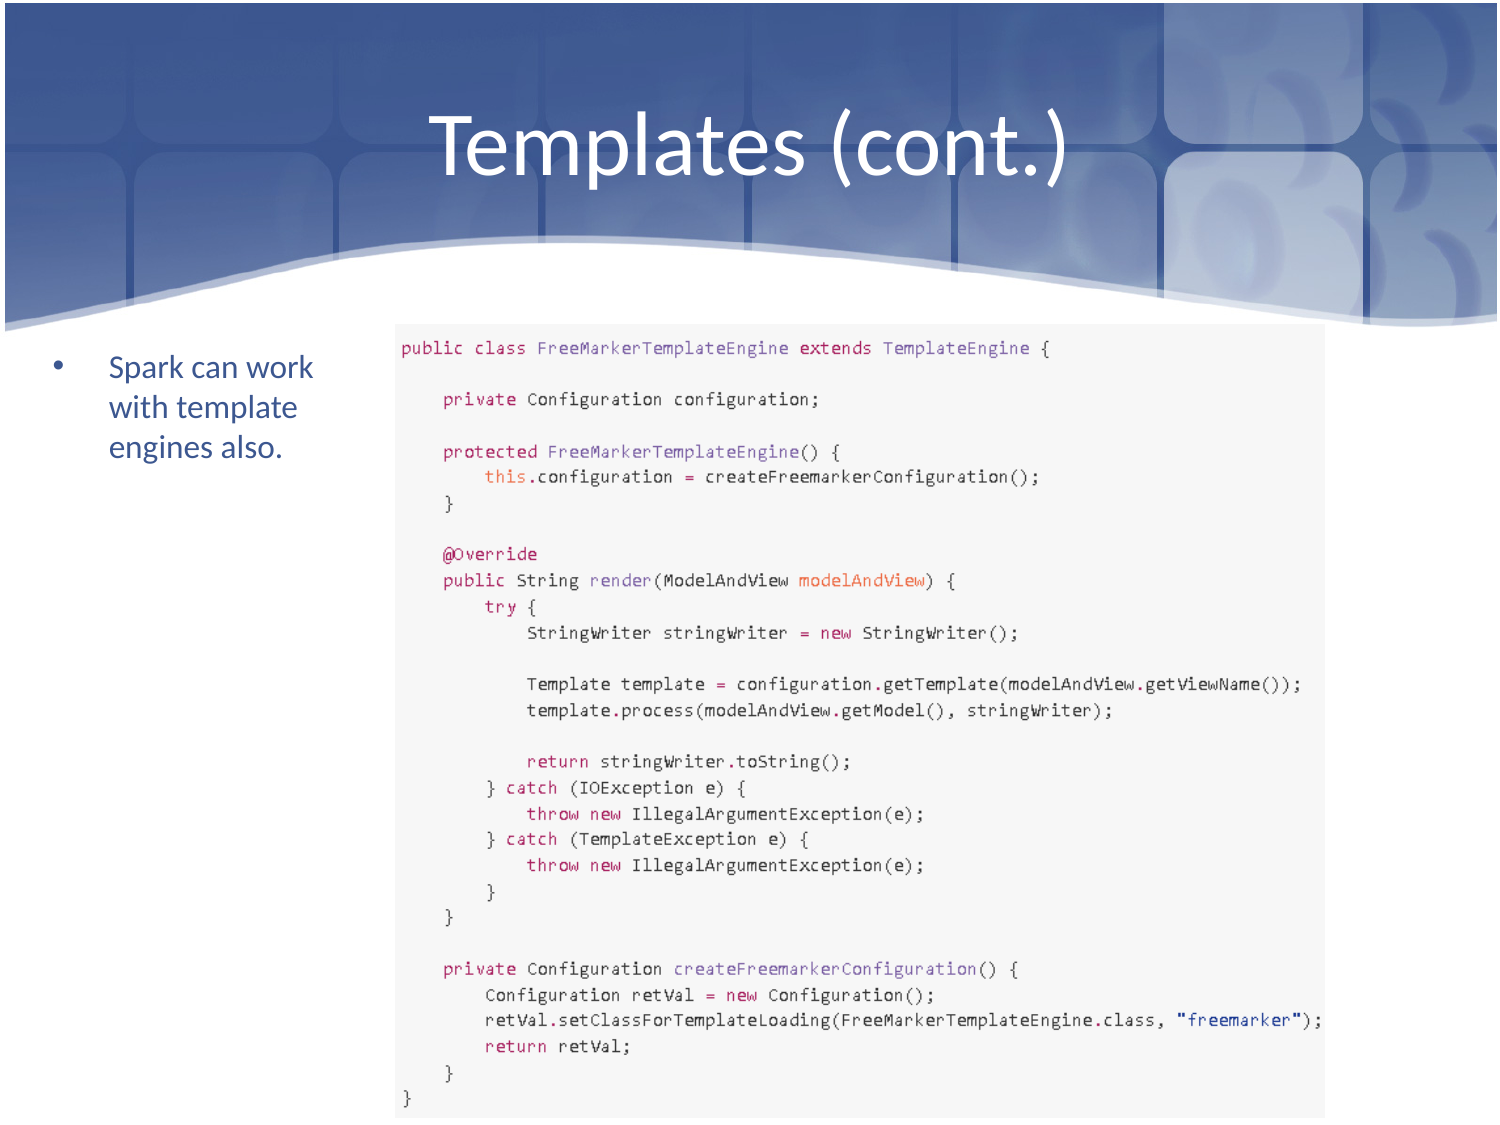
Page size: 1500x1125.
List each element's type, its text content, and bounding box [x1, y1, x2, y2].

title Templates (cont.) [74, 44, 1426, 233]
picture [0, 0, 1500, 1125]
list Spark can work with template engines also. [37, 337, 338, 551]
